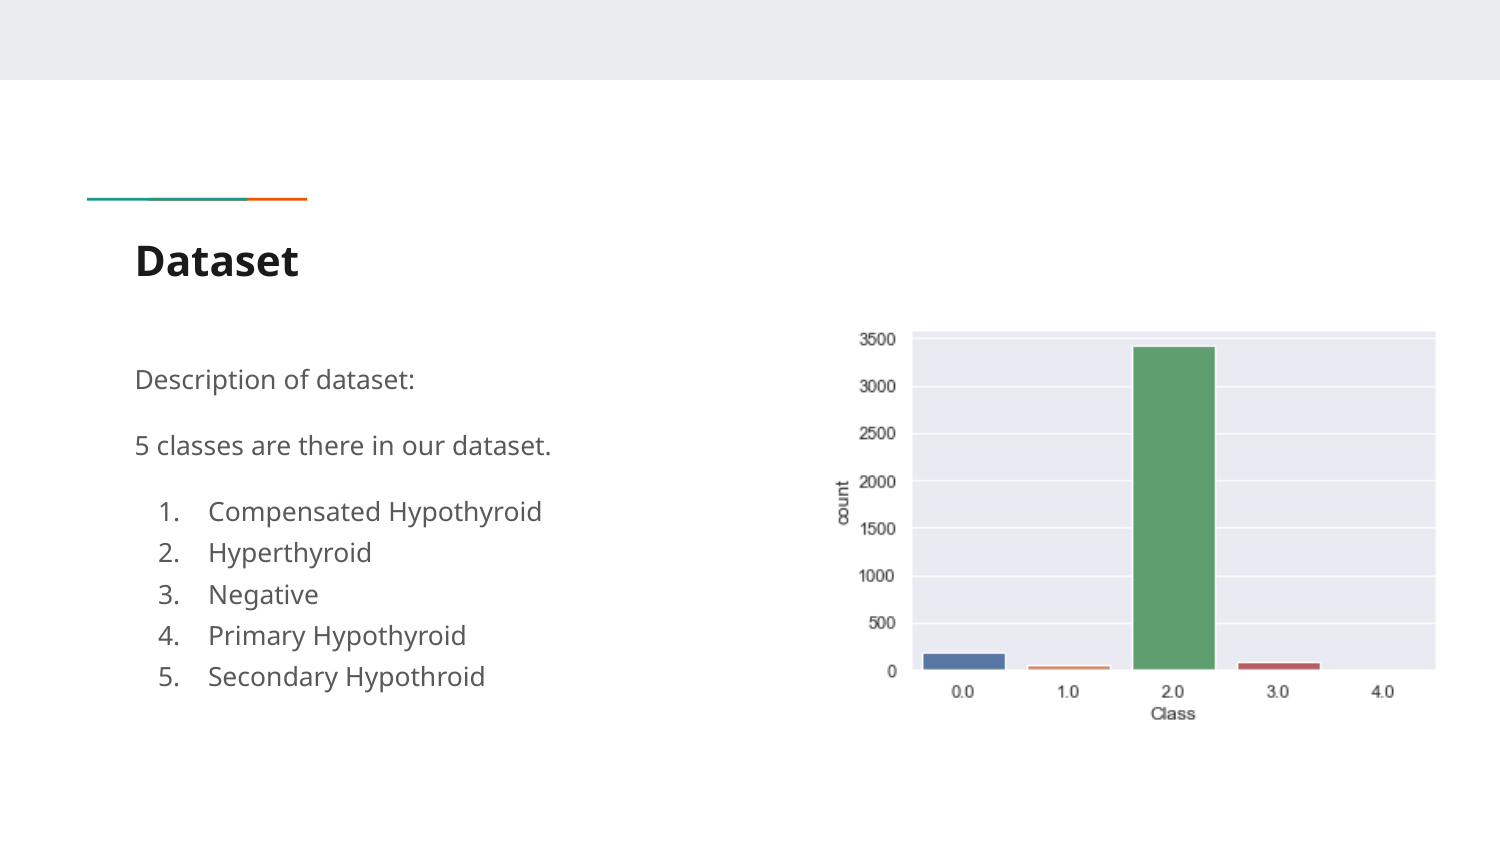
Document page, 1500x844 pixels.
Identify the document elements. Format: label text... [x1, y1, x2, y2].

picture [825, 319, 1447, 734]
title Dataset [119, 216, 1381, 305]
list Description of dataset: 5 classes are there in our dataset. Compensated Hypothyroid Hyperthyroid Negative Primary Hypothyroid Secondary Hypothroid [119, 341, 780, 712]
